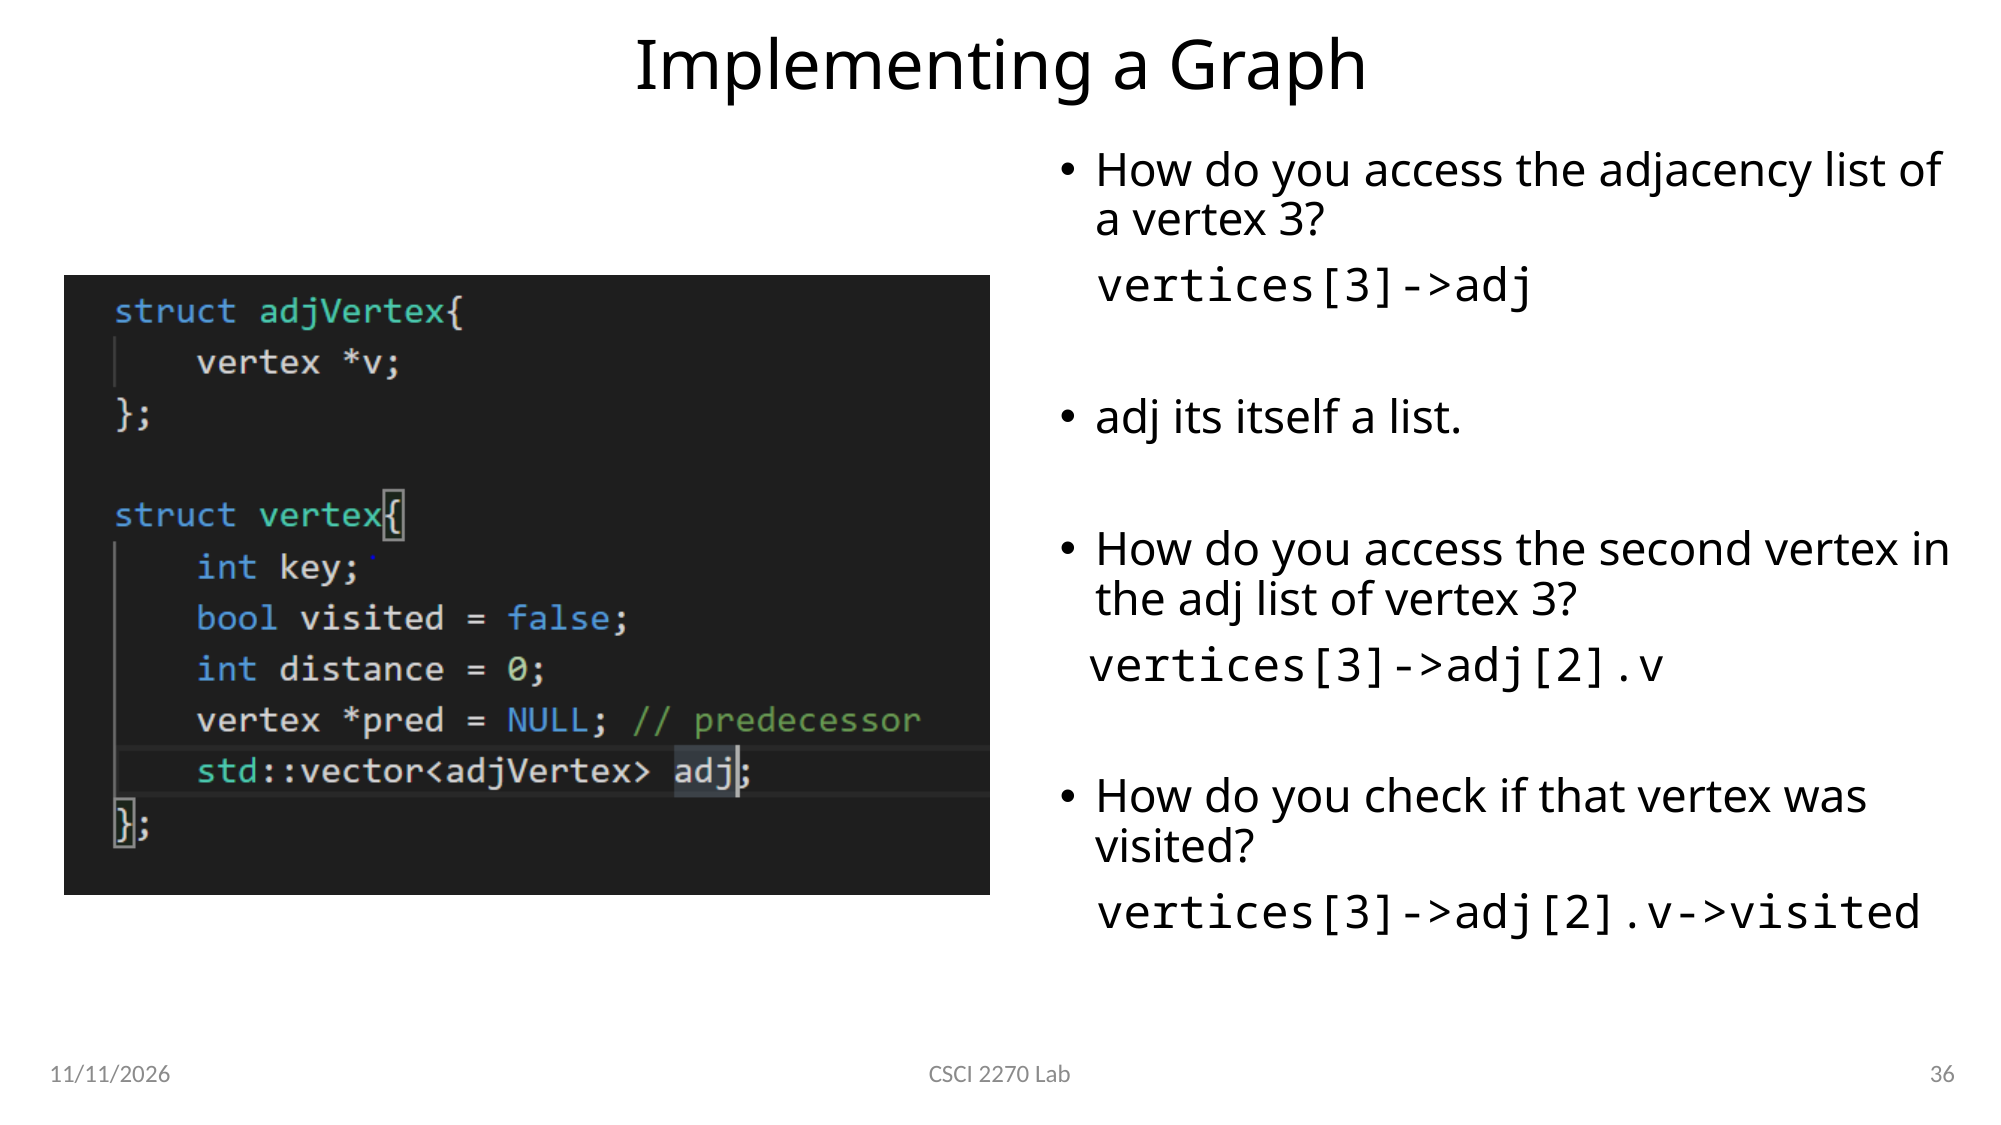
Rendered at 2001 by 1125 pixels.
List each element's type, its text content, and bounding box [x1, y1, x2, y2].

footer CSCI 2270 Lab [662, 1042, 1338, 1103]
picture [64, 275, 990, 895]
slide_number 36 [1520, 1042, 1971, 1103]
title Implementing a Graph [34, 22, 1971, 112]
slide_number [34, 1042, 485, 1103]
list How do you access the adjacency list of a vertex 3? vertices[3]->adj adj its itself a list. How do you access the second vertex in the adj list of vertex 3? vertices[3]->adj[2].v How do you check if that vertex was visited? vertices[3]->adj[2].v->visited [1045, 139, 1971, 1014]
